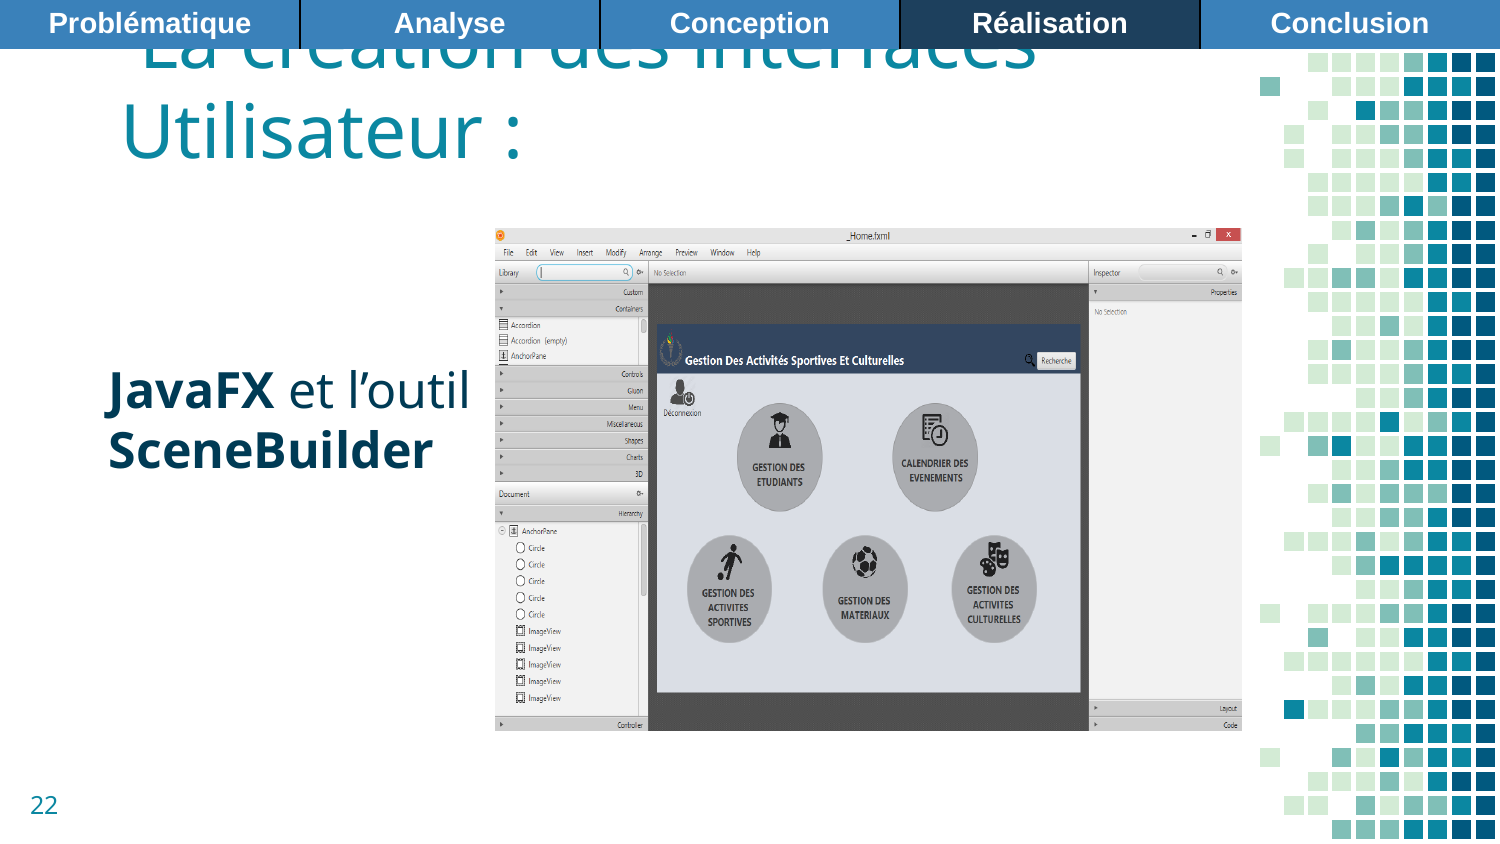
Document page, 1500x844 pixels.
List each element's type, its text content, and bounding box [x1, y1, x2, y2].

table_header Conception [601, 0, 899, 49]
slide_number 22 [15, 774, 105, 839]
title La création des interfaces Utilisateur : [105, 49, 1215, 189]
picture [495, 228, 1243, 731]
table_header Réalisation [901, 0, 1199, 49]
table_header Conclusion [1201, 0, 1500, 49]
list JavaFX et l’outil SceneBuilder [81, 343, 490, 694]
table_header Problématique [0, 0, 299, 49]
table_header Analyse [301, 0, 599, 49]
